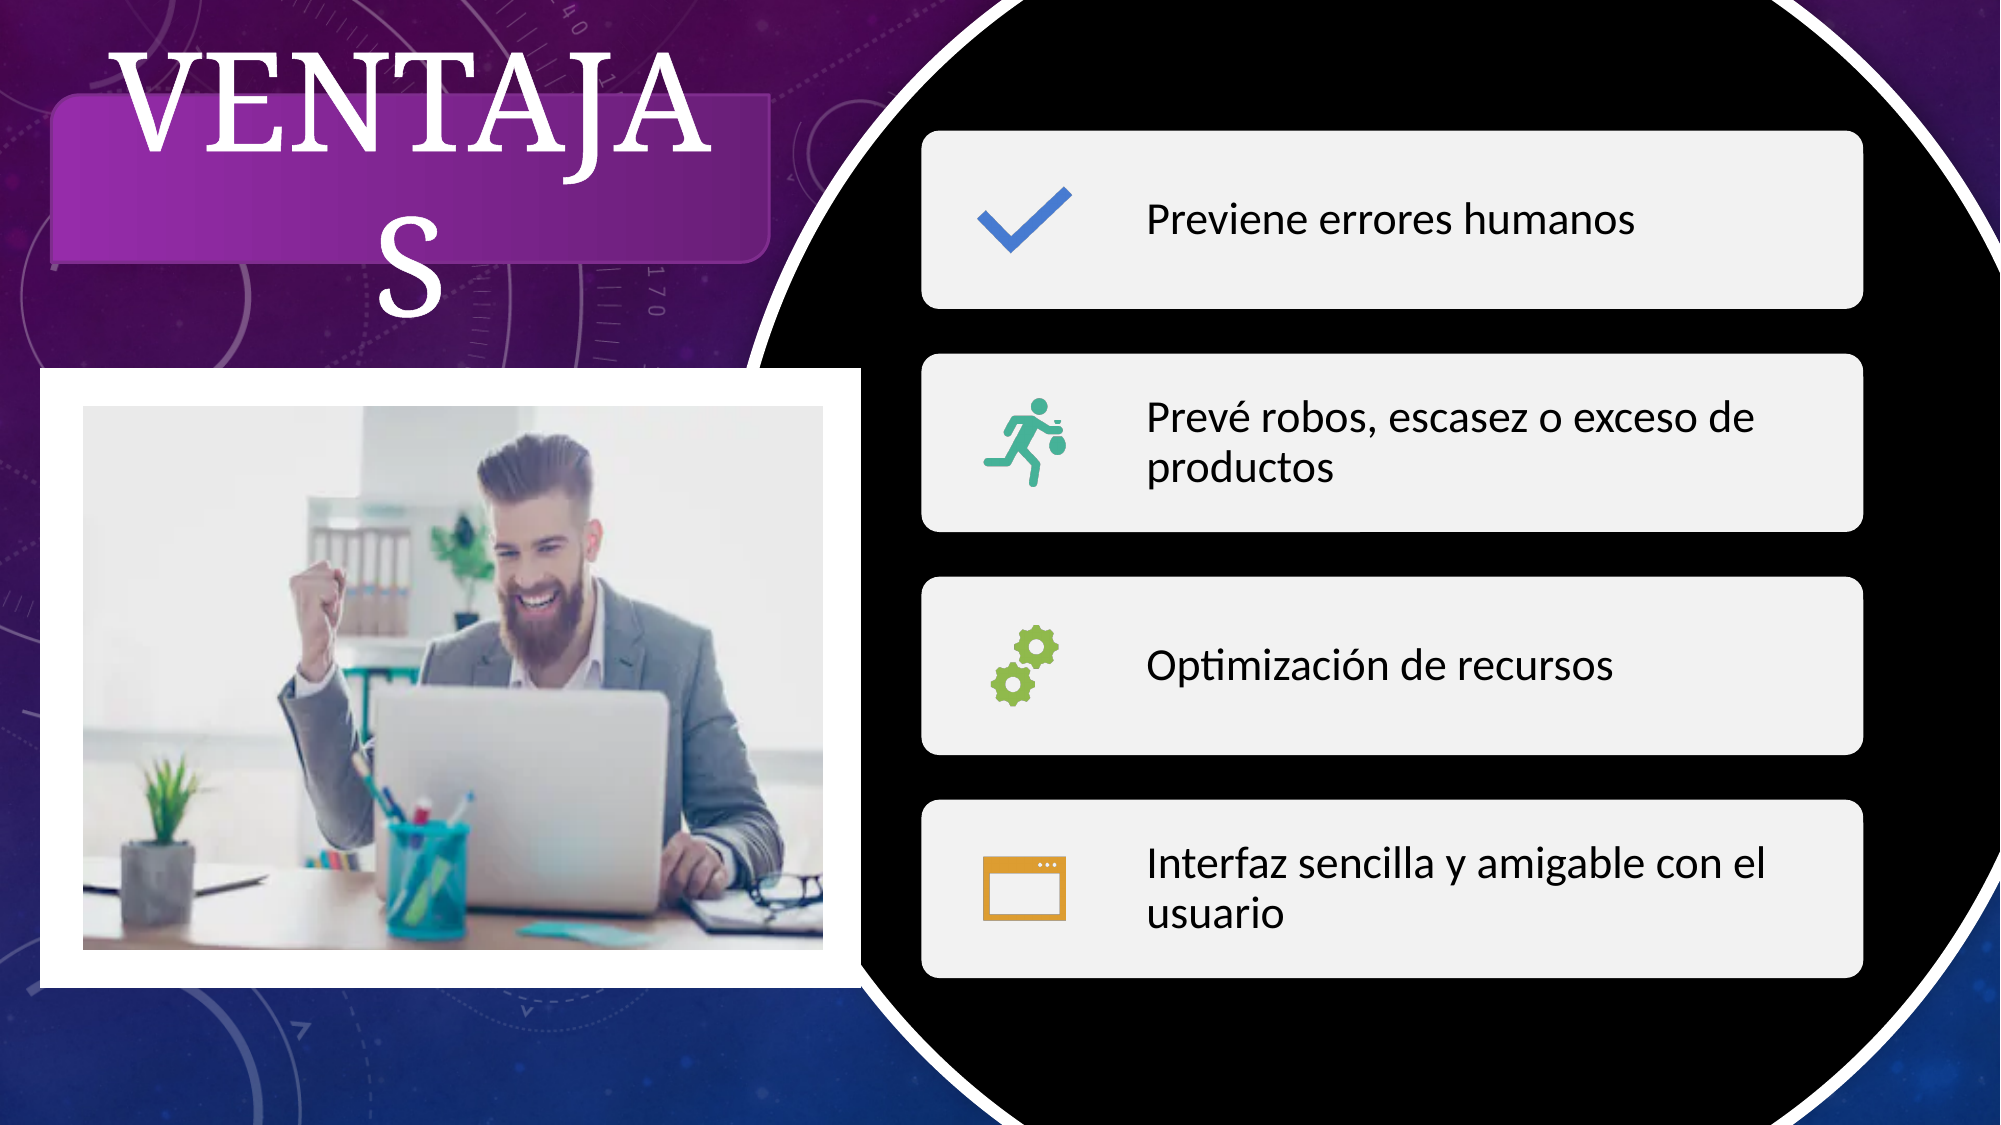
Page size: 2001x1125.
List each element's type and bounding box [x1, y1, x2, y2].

picture [0, 0, 2000, 1125]
list [921, 129, 1864, 979]
